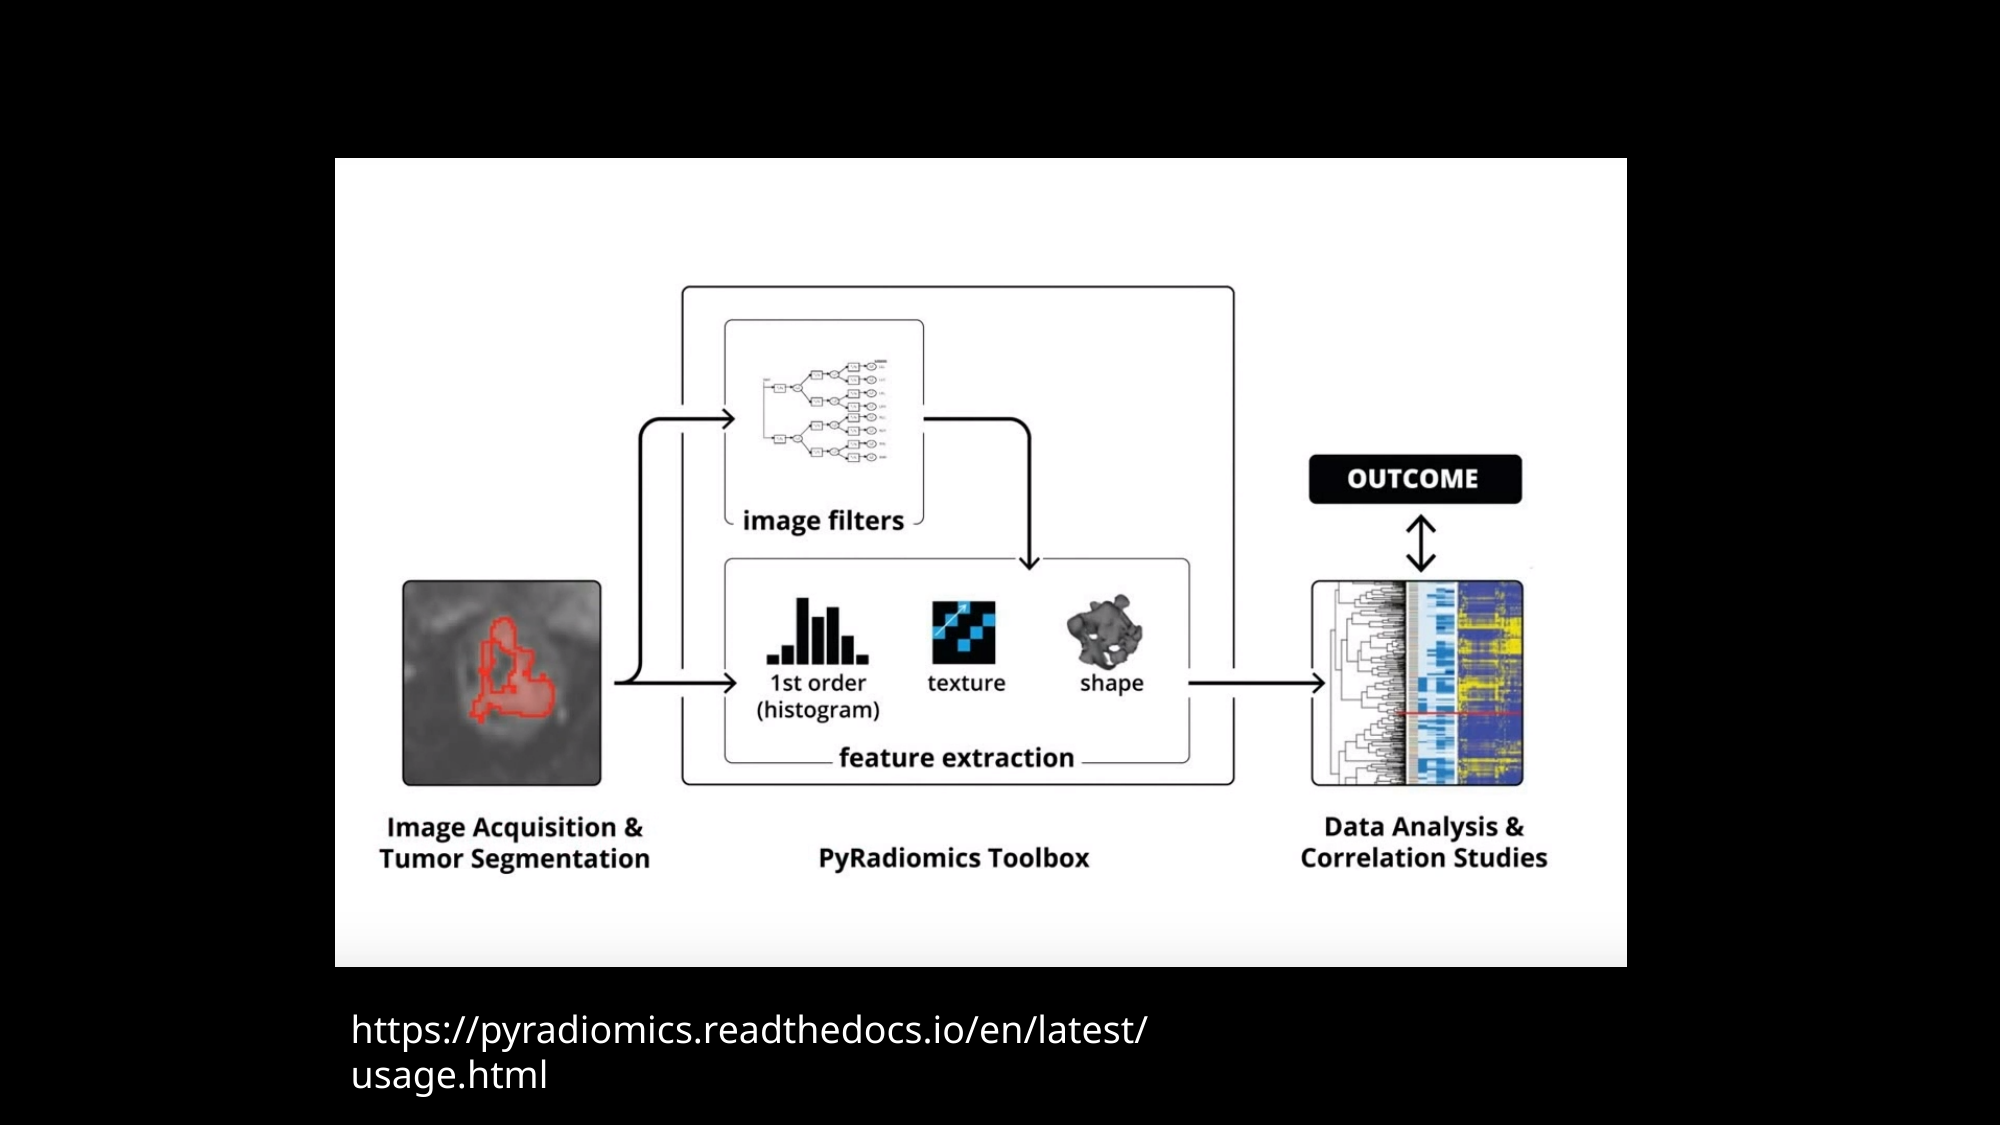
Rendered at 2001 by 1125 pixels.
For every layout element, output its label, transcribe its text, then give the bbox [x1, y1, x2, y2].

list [335, 158, 1627, 967]
text_box https://pyradiomics.readthedocs.io/en/latest/usage.html [335, 998, 1321, 1104]
